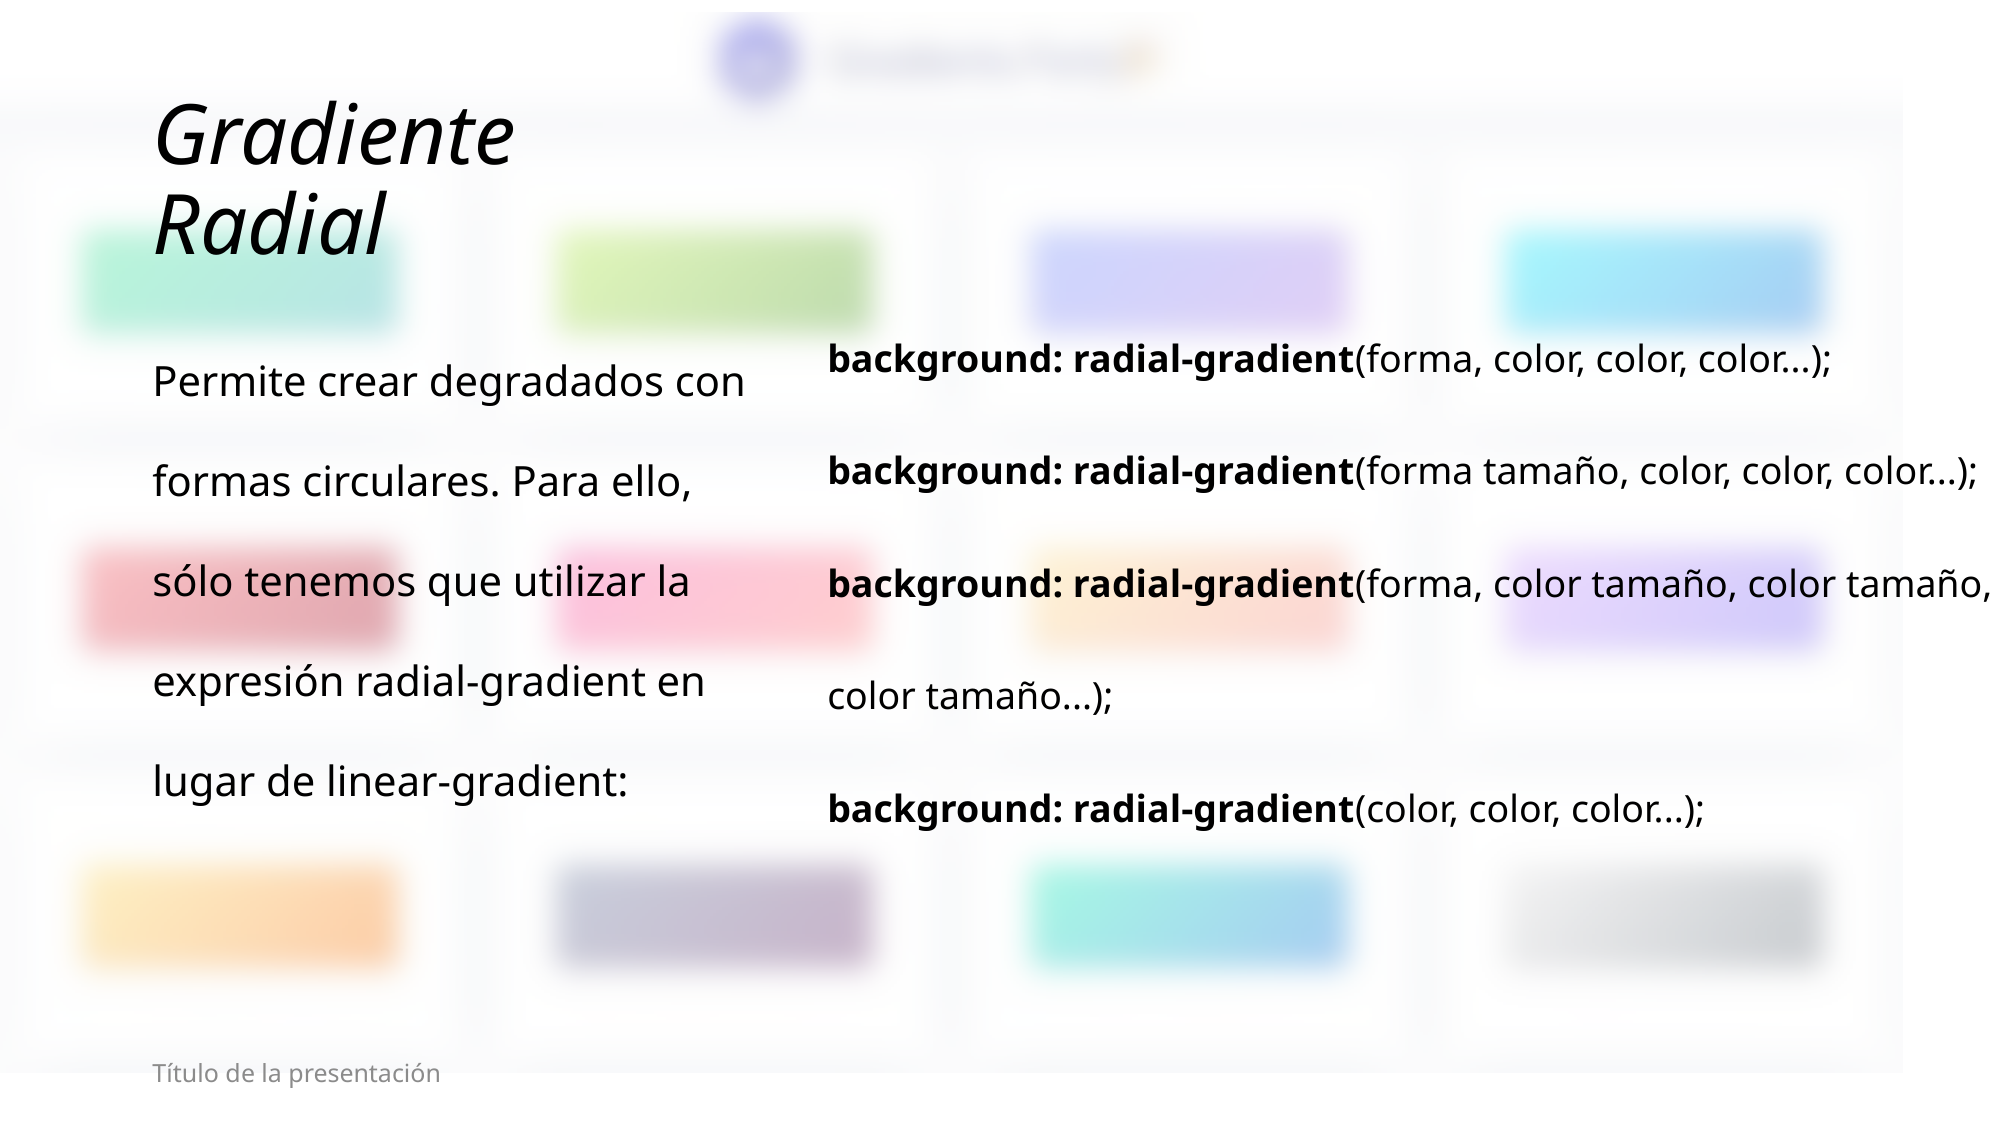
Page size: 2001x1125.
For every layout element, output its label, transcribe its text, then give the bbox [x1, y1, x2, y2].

picture [0, 12, 1903, 1073]
footer Título de la presentación [137, 1073, 813, 1103]
text_box background: radial-gradient(forma, color, color, color...); background: radial-gradient(forma tamaño, color, color, color...); background: radial-gradient(forma, color tamaño, color tamaño, color tamaño...); background: radial-gradient(color, color, color...); [1903, 259, 2000, 837]
